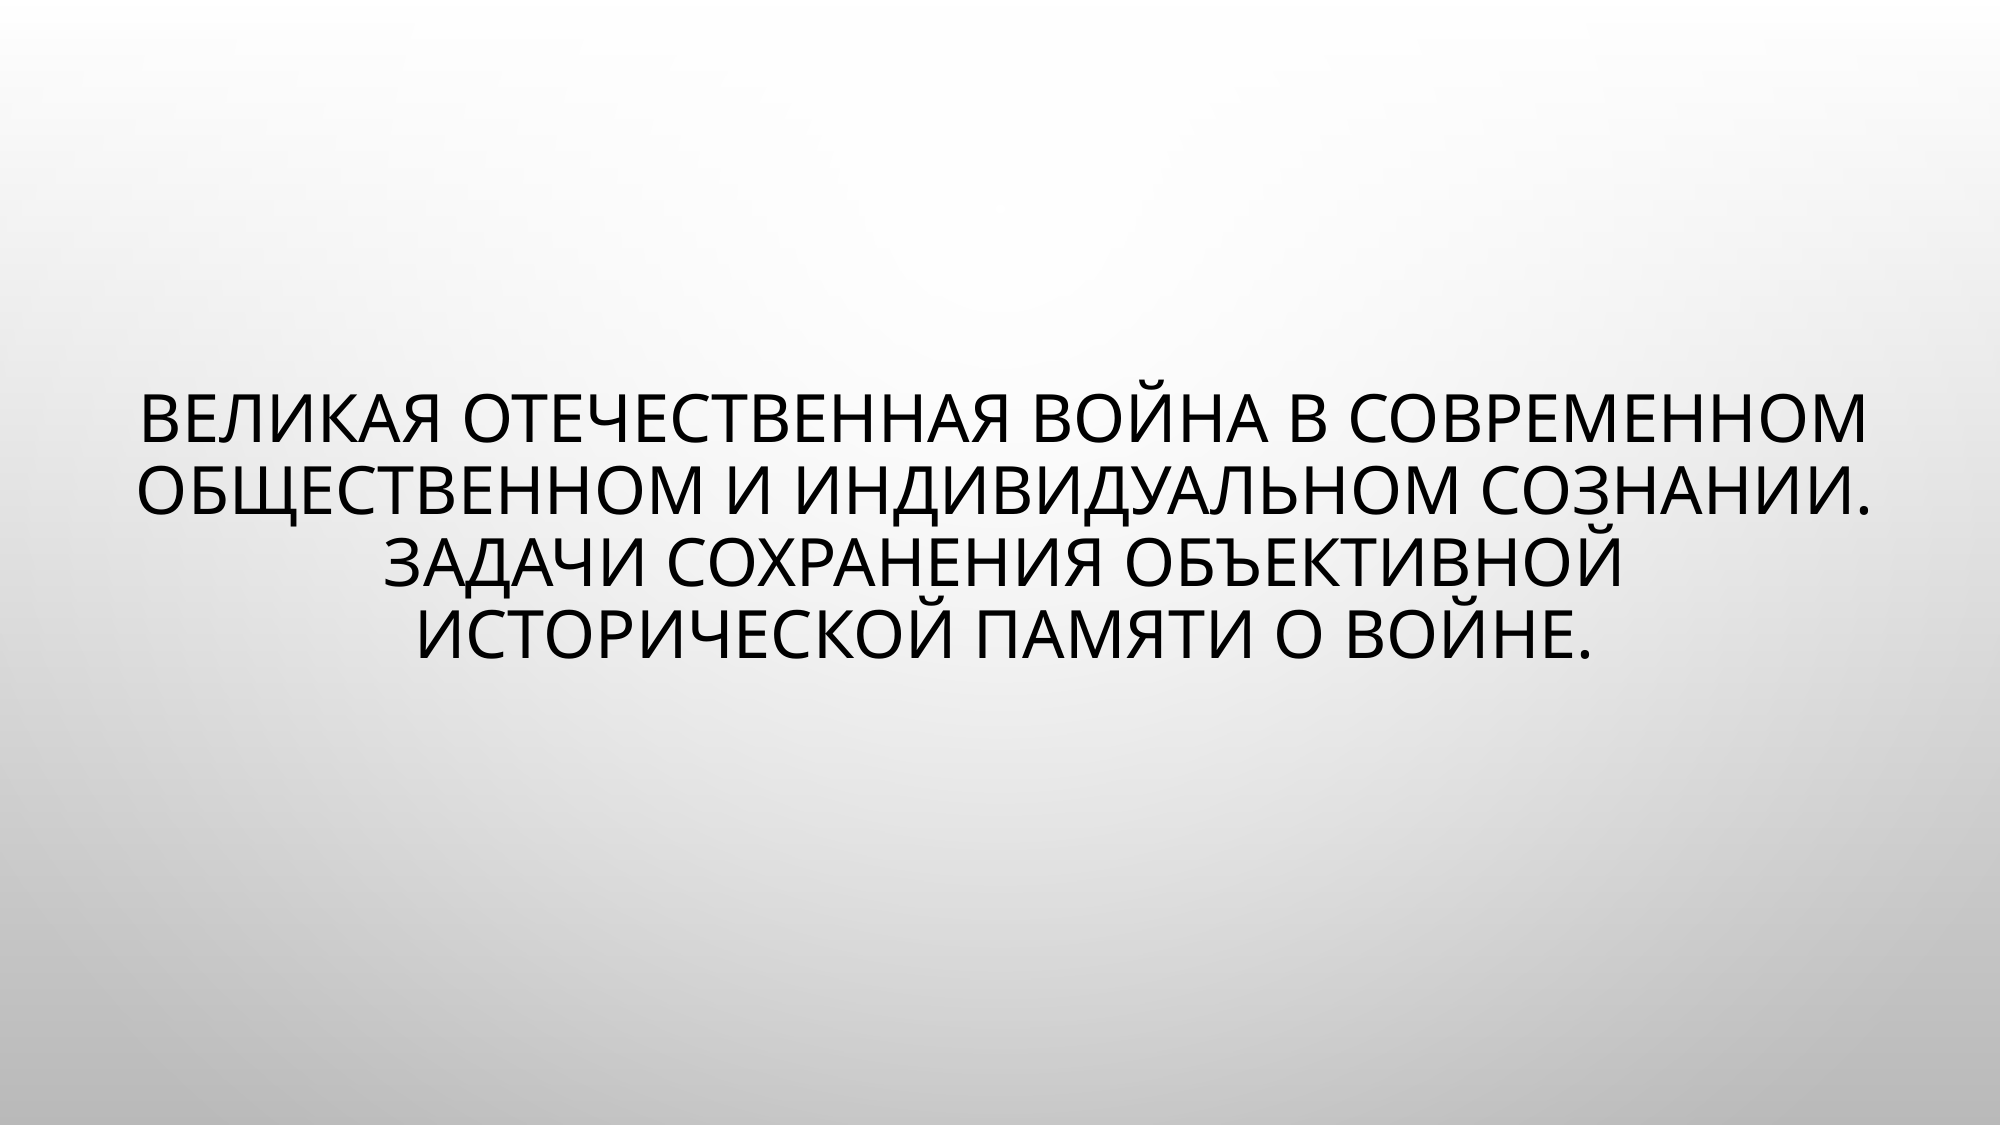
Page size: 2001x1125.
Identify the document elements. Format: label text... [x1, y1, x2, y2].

title Великая Отечественная война в современном общественном и индивидуальном сознании. Задачи сохранения объективной исторической памяти о войне. [105, 364, 1906, 774]
picture [0, 0, 2000, 1125]
